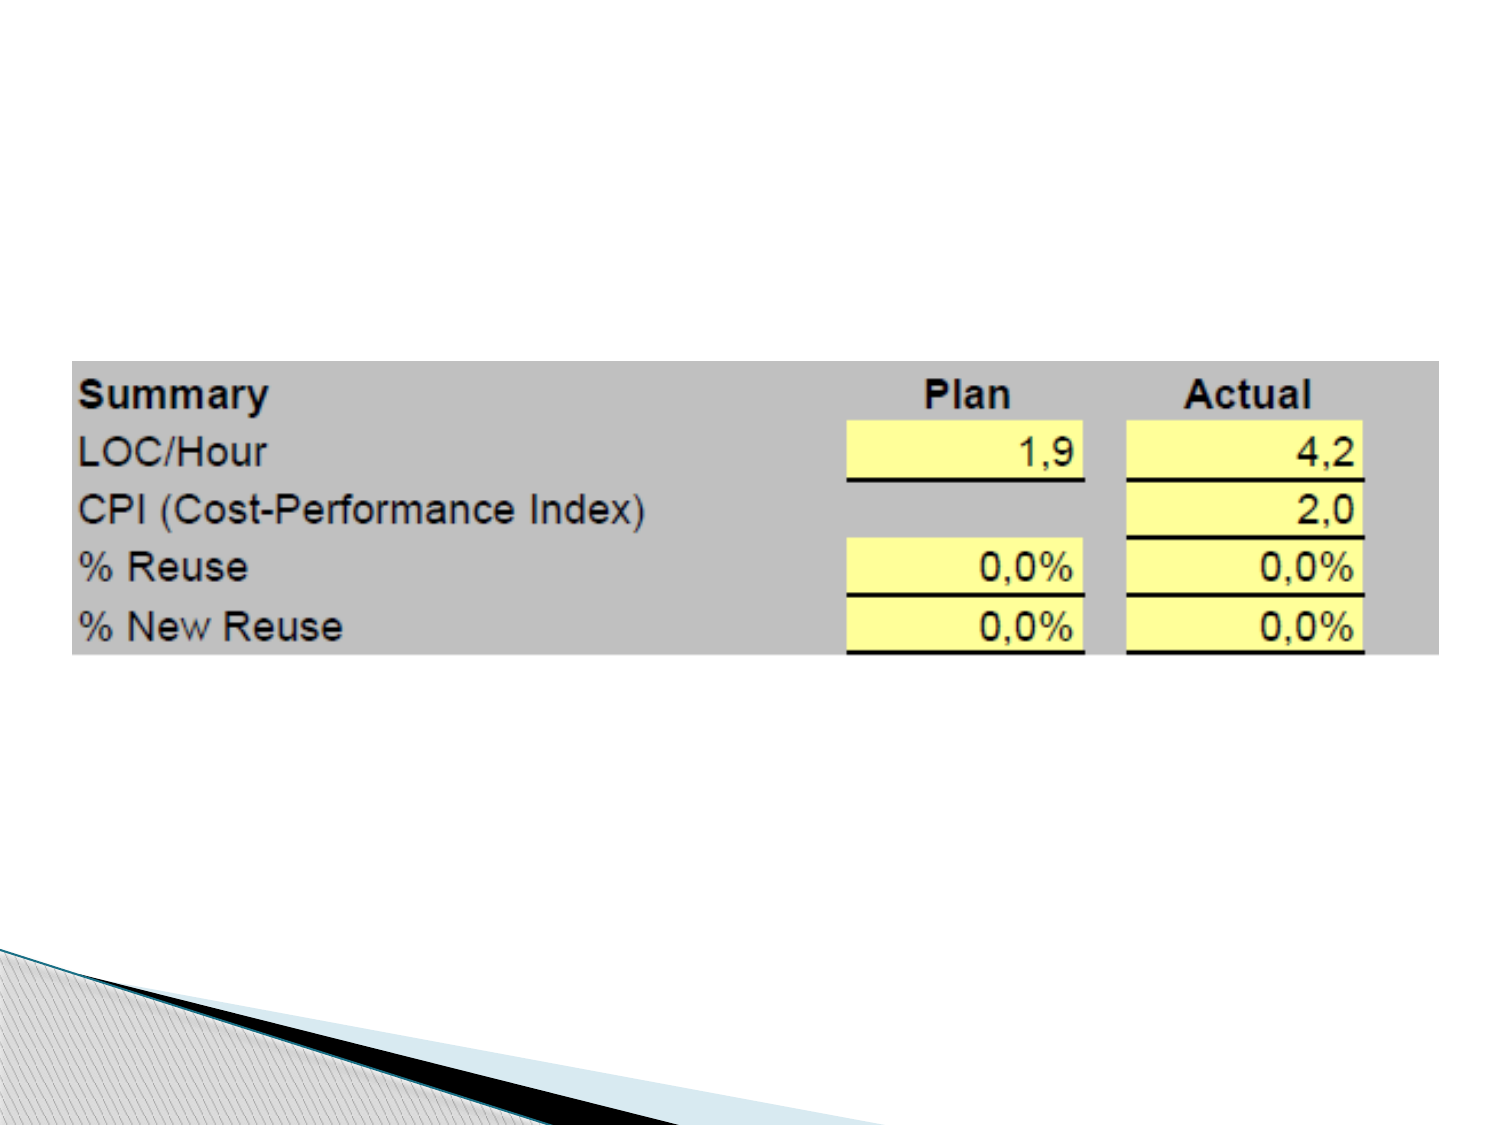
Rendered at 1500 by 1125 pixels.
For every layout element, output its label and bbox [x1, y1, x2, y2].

picture [72, 361, 1439, 667]
